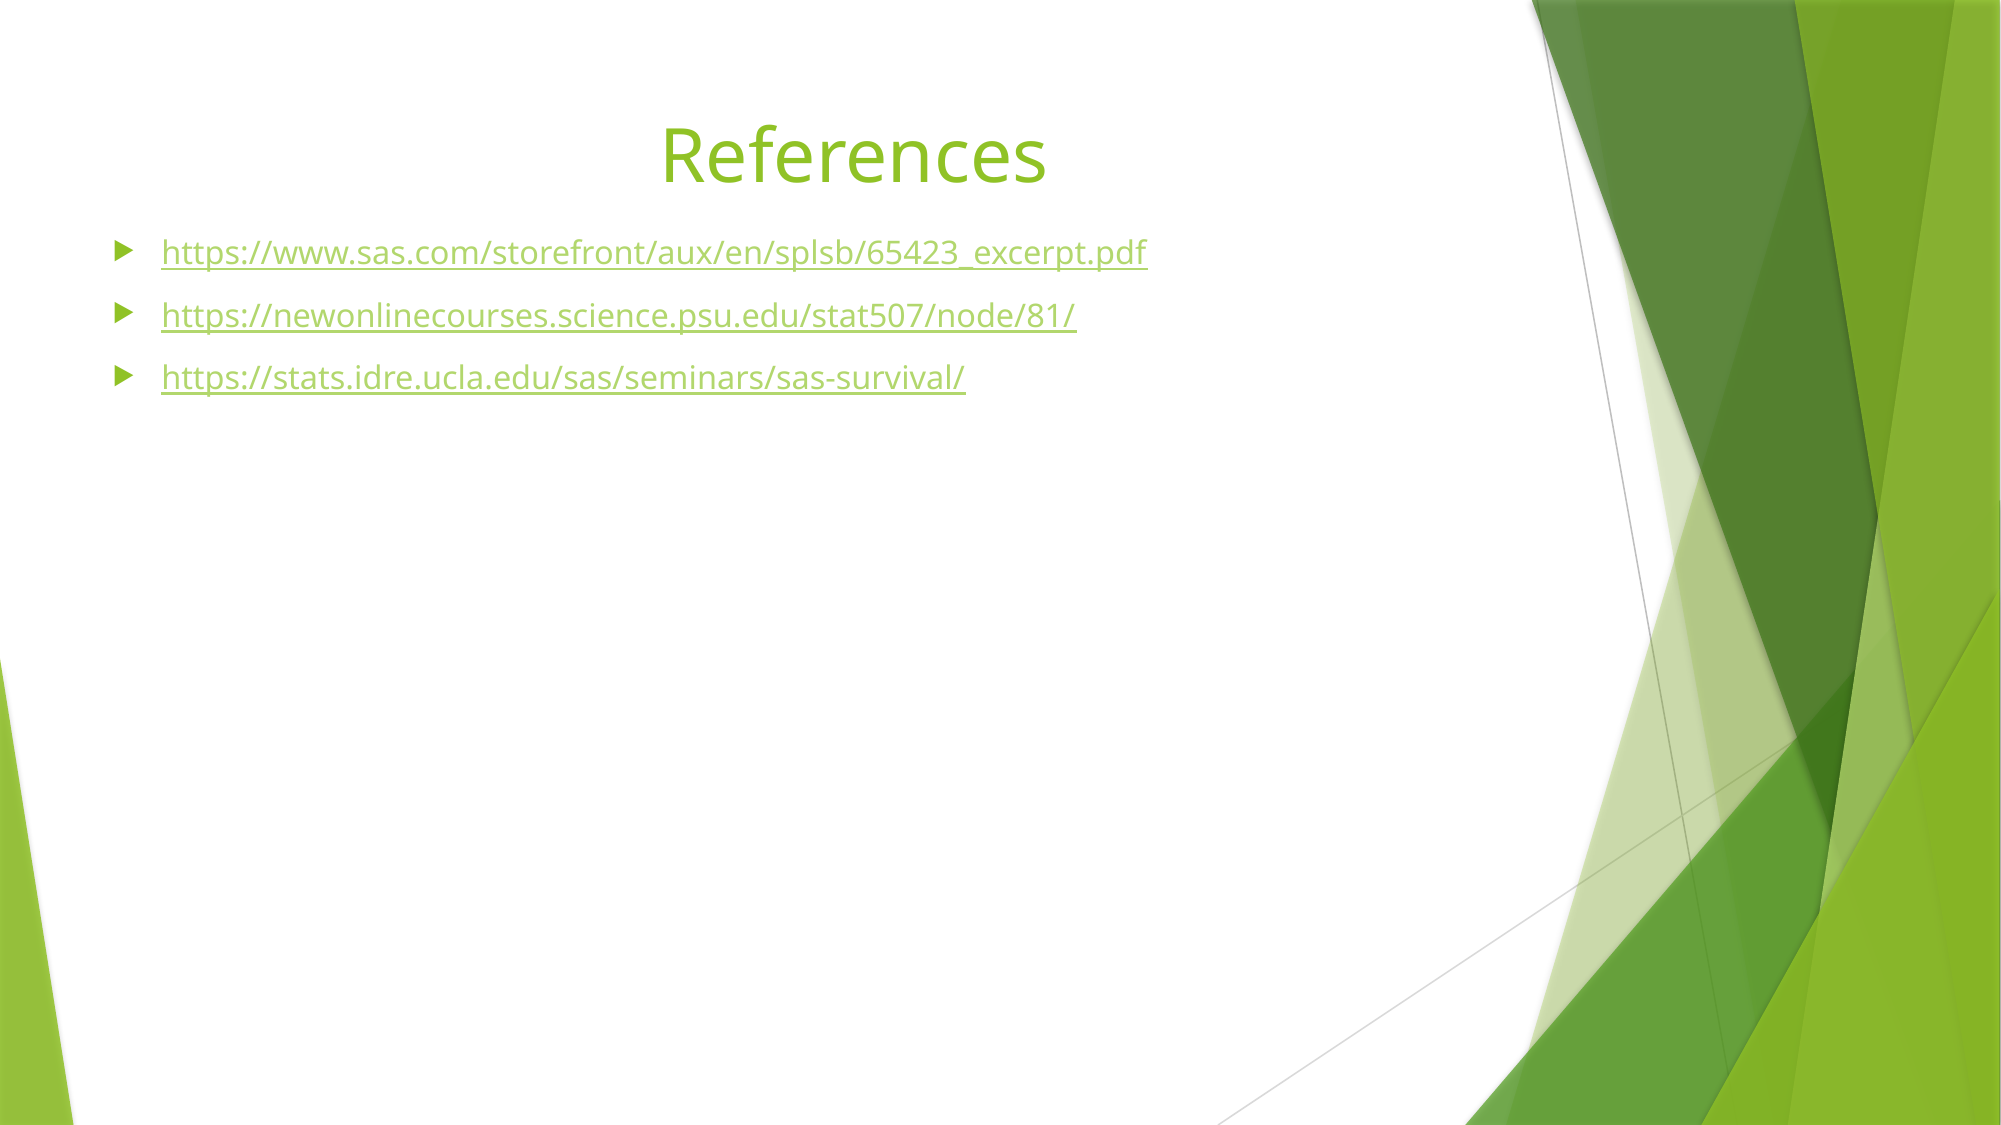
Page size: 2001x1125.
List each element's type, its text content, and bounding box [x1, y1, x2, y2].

list https://www.sas.com/storefront/aux/en/splsb/65423_excerpt.pdf https://newonlinecourses.science.psu.edu/stat507/node/81/ https://stats.idre.ucla.edu/sas/seminars/sas-survival/ [97, 224, 1632, 411]
title References [186, 99, 1522, 224]
